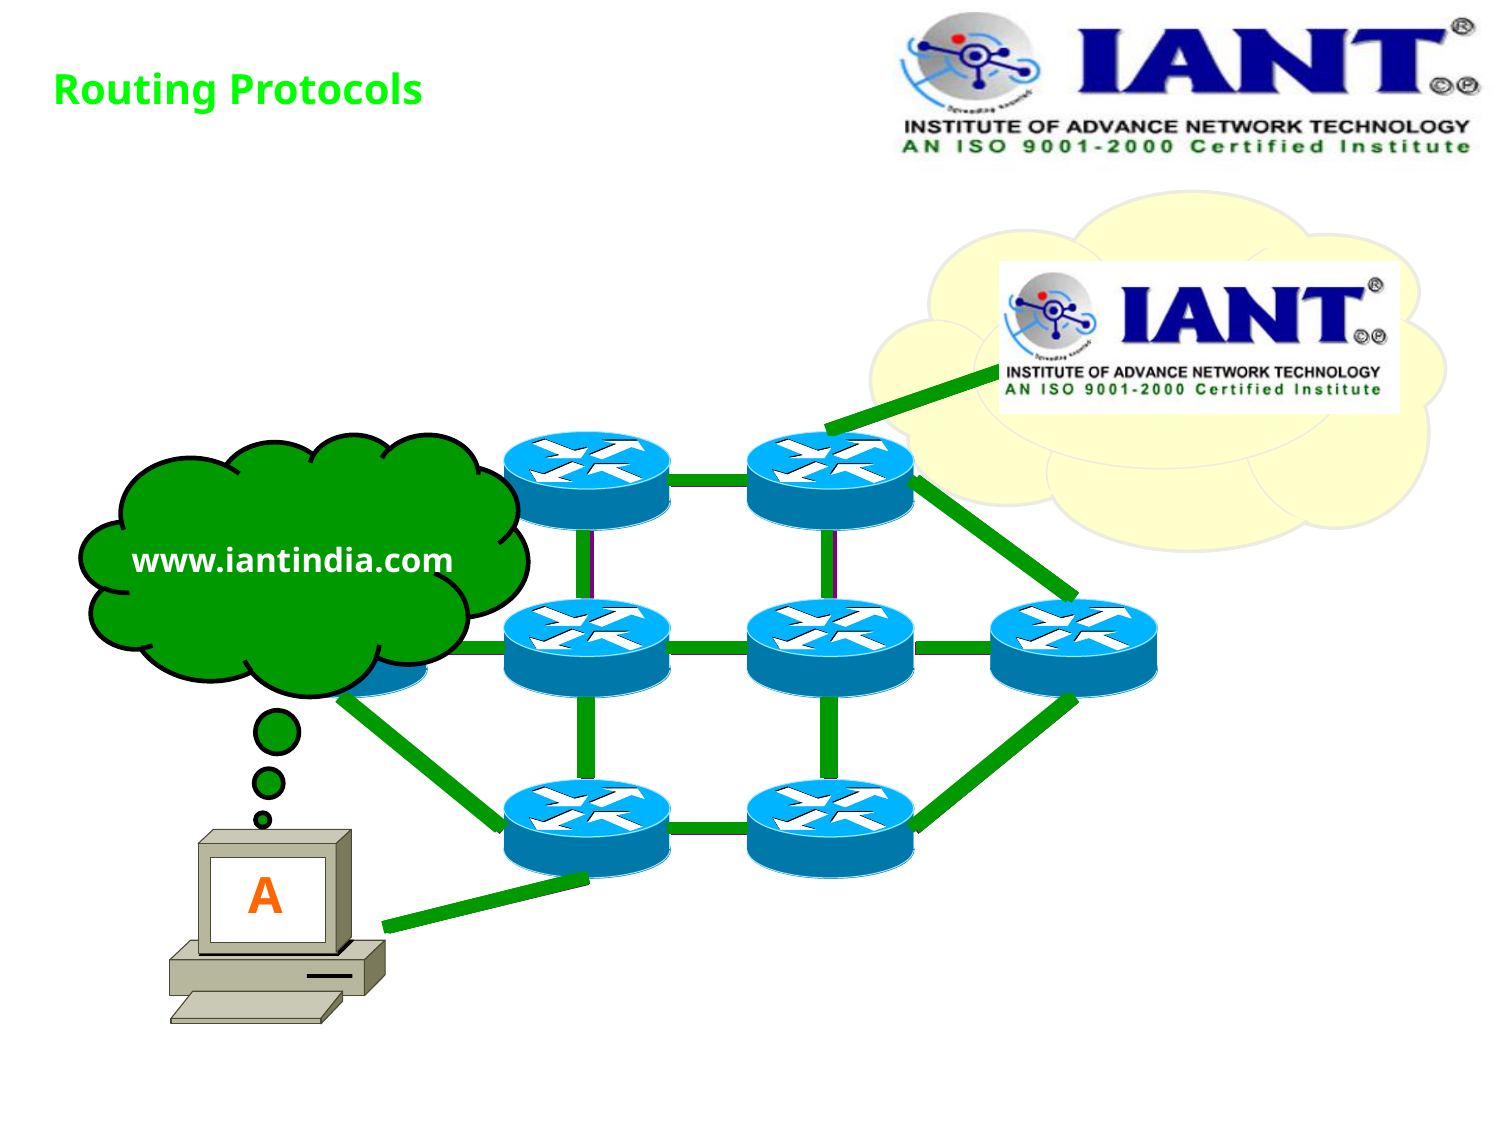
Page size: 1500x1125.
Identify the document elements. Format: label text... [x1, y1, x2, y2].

picture [893, 0, 1500, 176]
text_box www.iantindia.com [80, 445, 254, 682]
picture [999, 261, 1401, 414]
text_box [1081, 431, 1159, 880]
text_box Routing Protocols [37, 49, 835, 125]
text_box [259, 431, 334, 880]
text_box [168, 828, 388, 1027]
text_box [339, 360, 1070, 928]
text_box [869, 190, 1447, 553]
